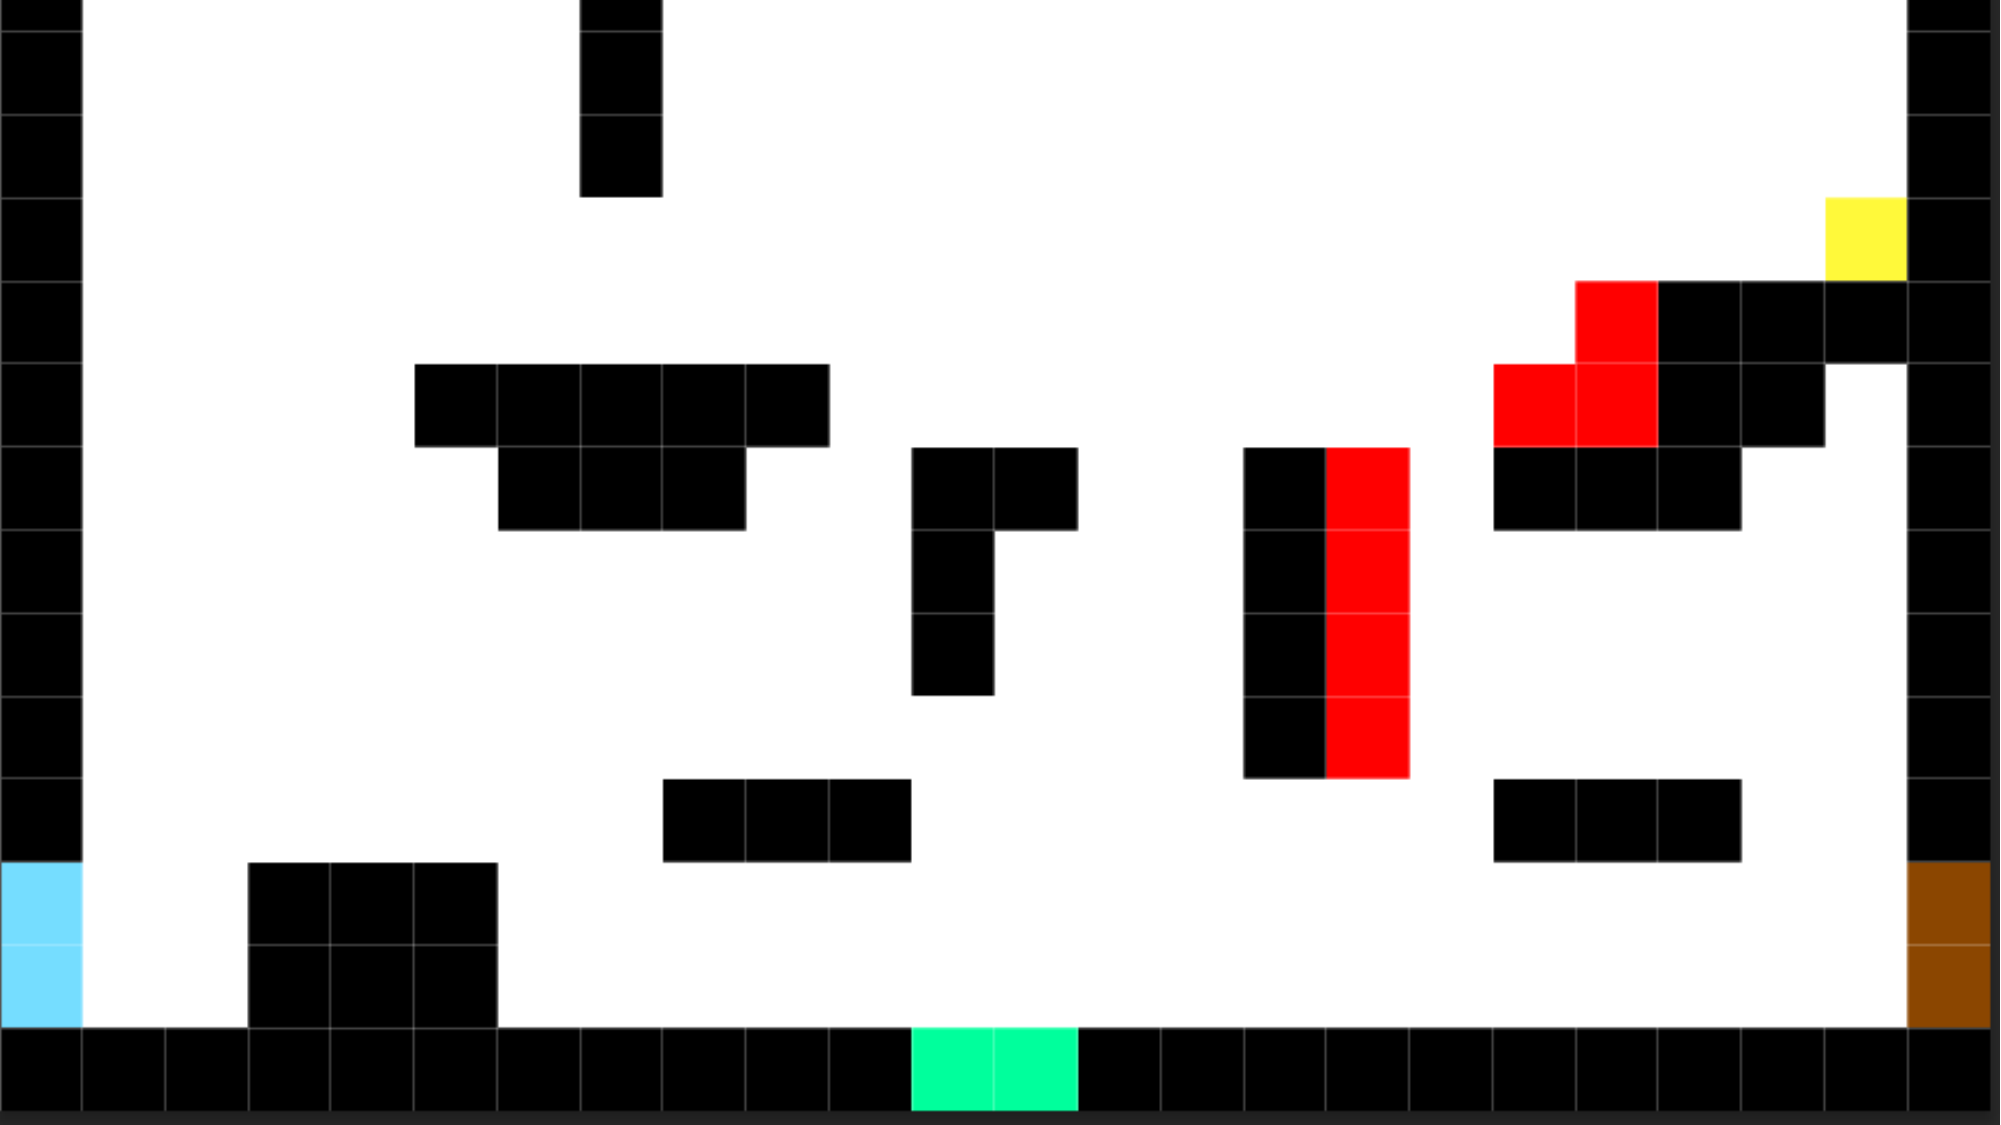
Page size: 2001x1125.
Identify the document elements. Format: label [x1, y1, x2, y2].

list [0, 0, 2000, 1125]
